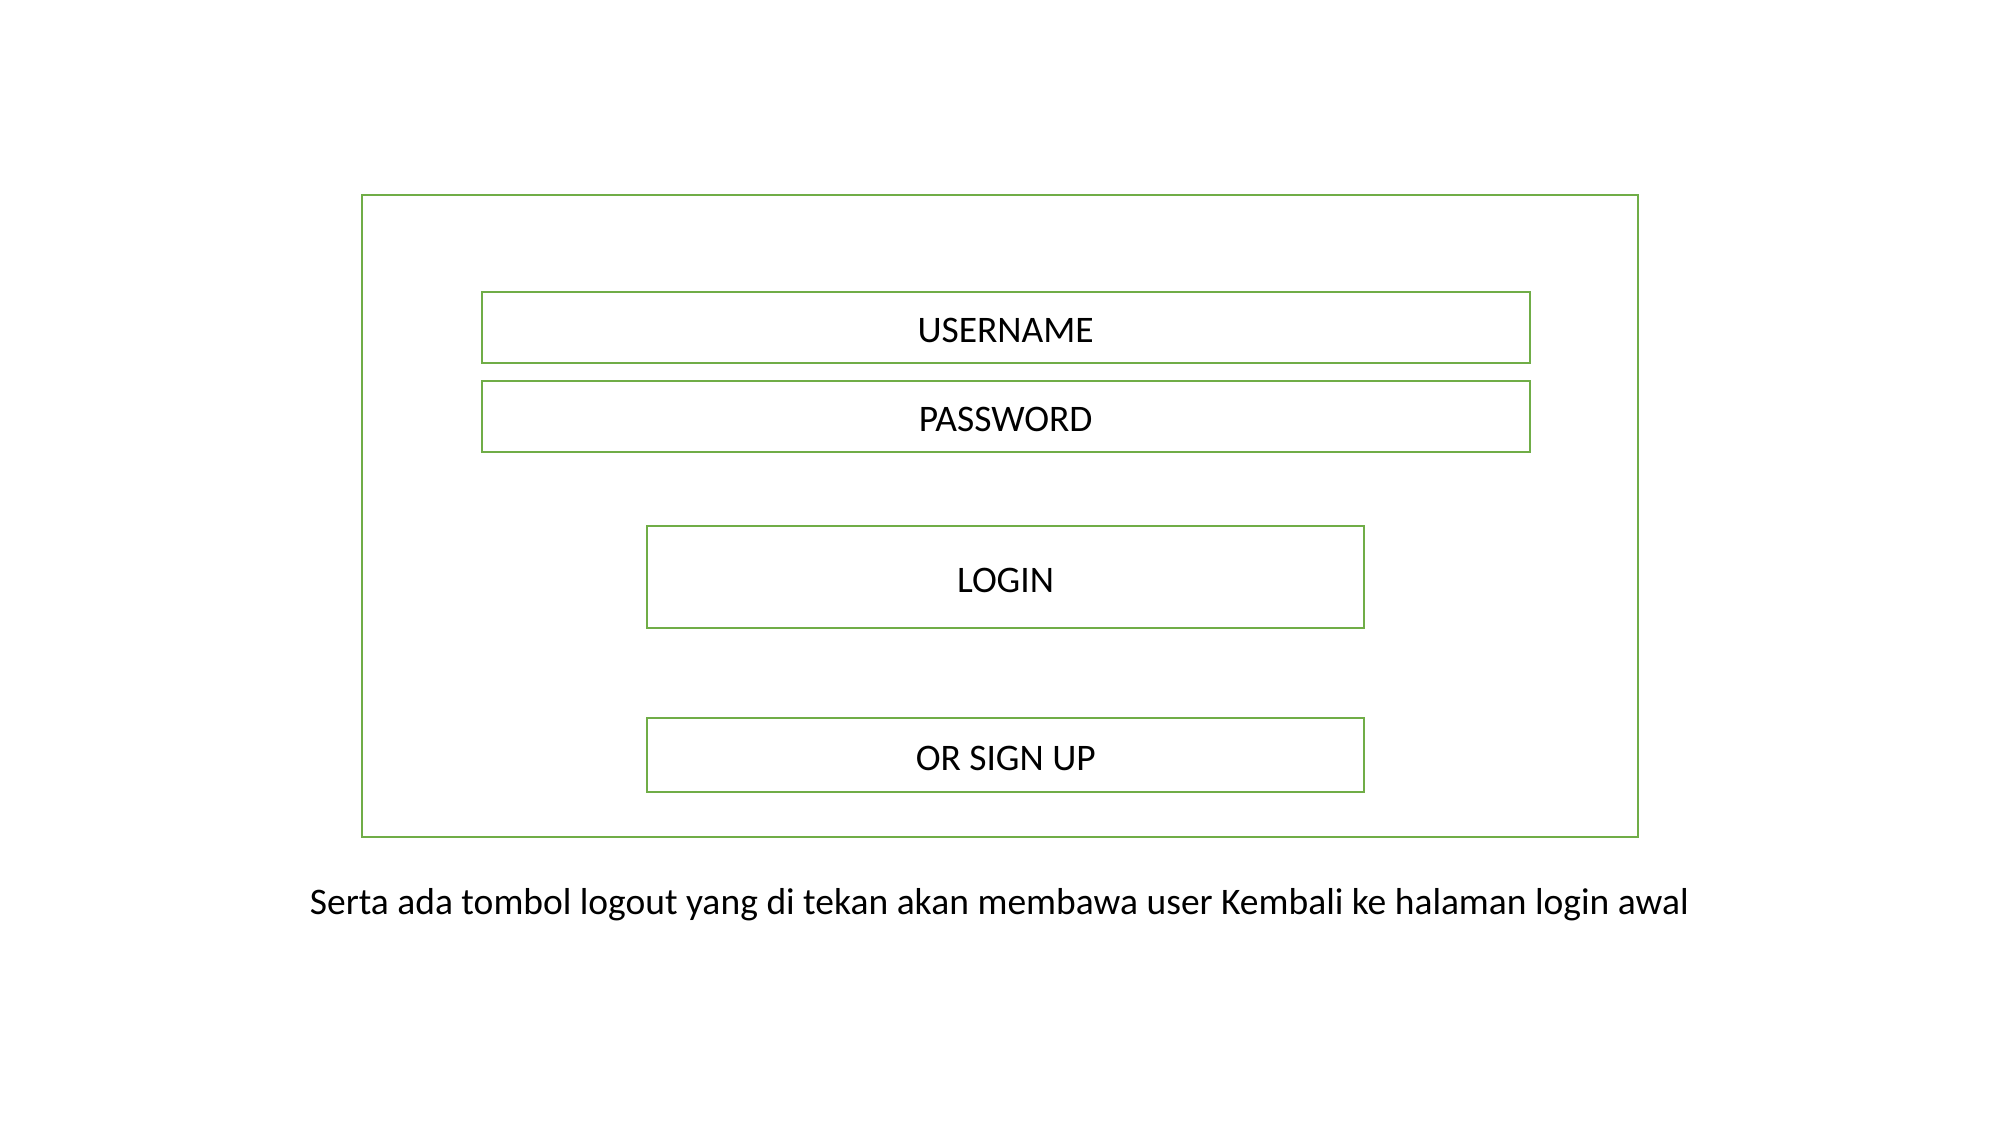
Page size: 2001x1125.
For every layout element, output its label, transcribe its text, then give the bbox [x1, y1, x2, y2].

text_box [361, 194, 1639, 838]
text_box LOGIN [646, 525, 1365, 629]
text_box Serta ada tombol logout yang di tekan akan membawa user Kembali ke halaman login awal [262, 869, 1738, 930]
text_box PASSWORD [481, 380, 1531, 453]
text_box OR SIGN UP [646, 717, 1365, 793]
text_box USERNAME [481, 291, 1531, 364]
